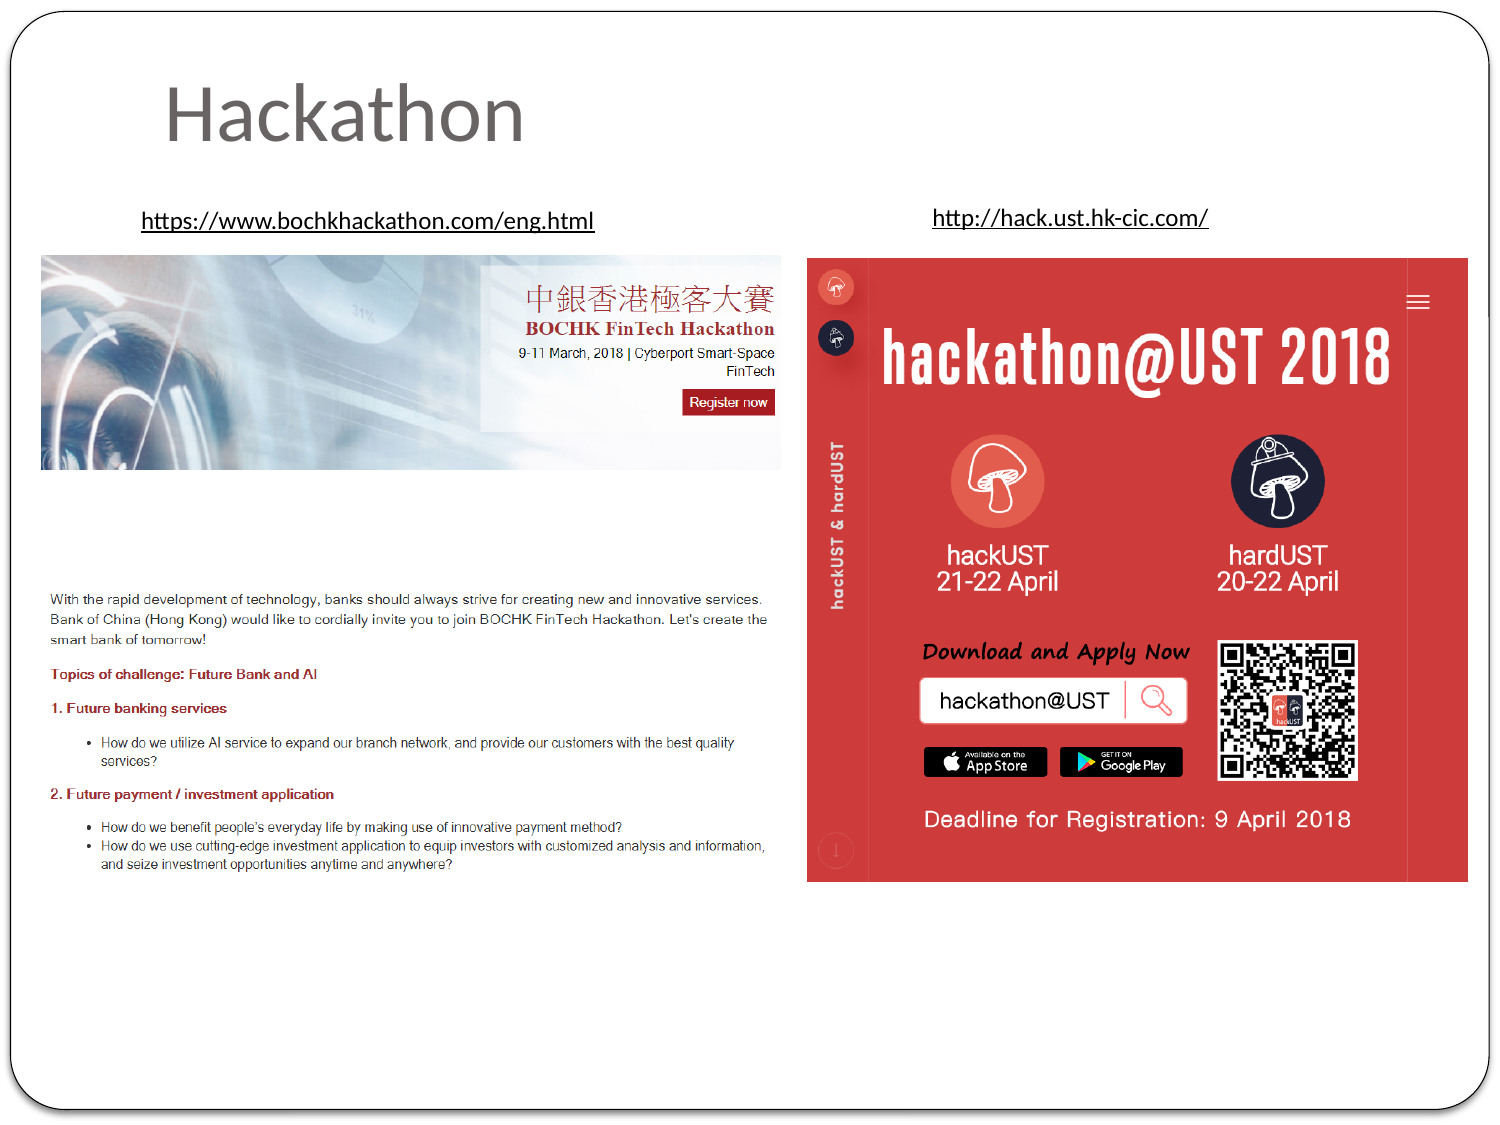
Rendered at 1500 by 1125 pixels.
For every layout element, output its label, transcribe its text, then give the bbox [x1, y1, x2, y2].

picture [806, 258, 1468, 882]
title Hackathon [150, 45, 1425, 173]
picture [40, 255, 781, 882]
text_box http://hack.ust.hk-cic.com/ [917, 193, 1230, 239]
text_box https://www.bochkhackathon.com/eng.html [126, 197, 616, 242]
